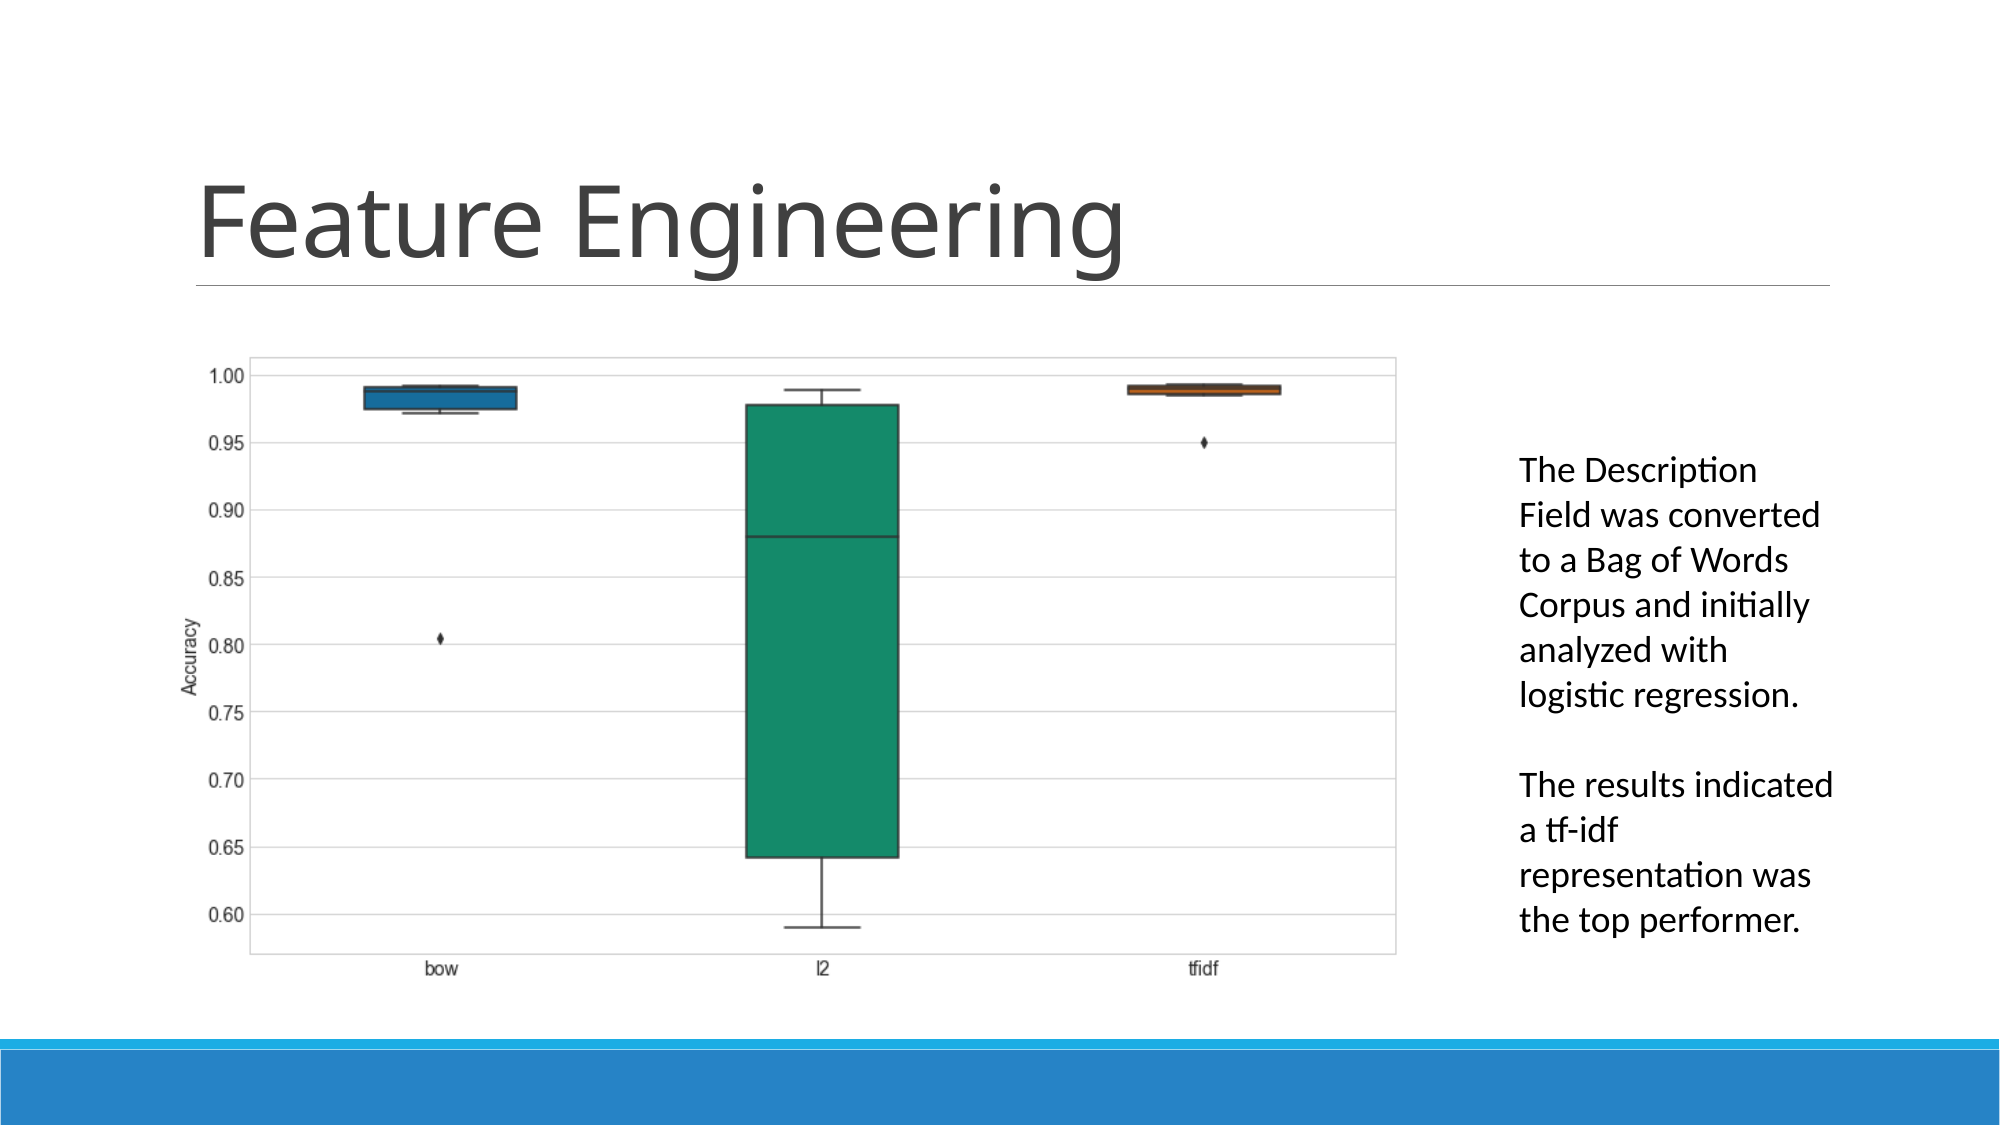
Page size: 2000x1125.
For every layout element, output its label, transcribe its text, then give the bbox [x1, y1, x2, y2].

text_box The Description Field was converted to a Bag of Words Corpus and initially analyzed with logistic regression. The results indicated a tf-idf representation was the top performer. [1504, 437, 1850, 993]
title Feature Engineering [179, 47, 1830, 285]
picture [173, 349, 1406, 988]
